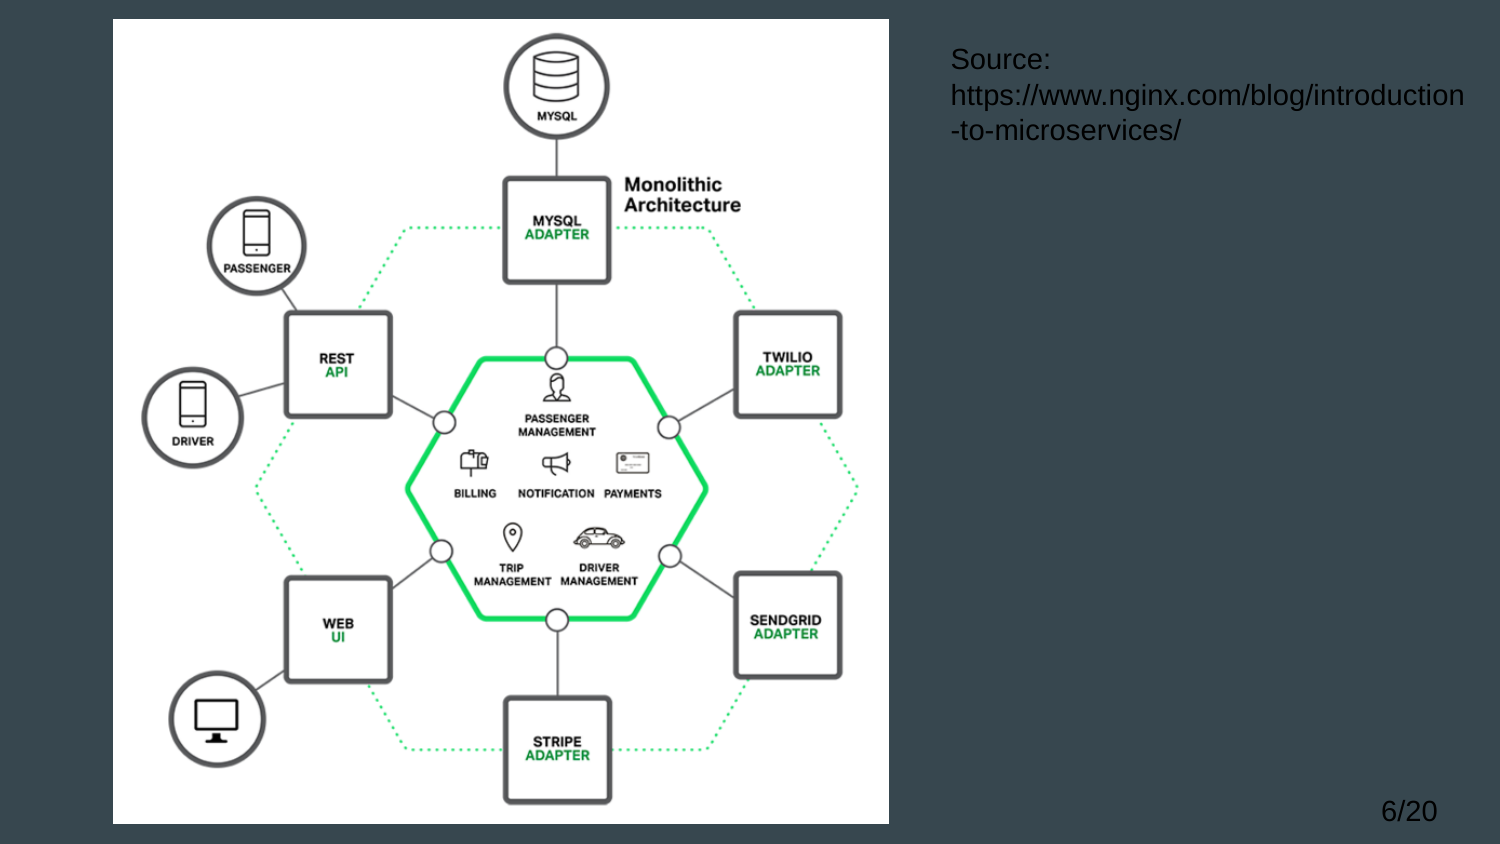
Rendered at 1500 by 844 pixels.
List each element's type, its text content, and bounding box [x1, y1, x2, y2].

text_box 6/20 [1366, 784, 1483, 844]
text_box Source: https://www.nginx.com/blog/introduction-to-microservices/ [935, 25, 1485, 184]
picture [113, 19, 889, 824]
